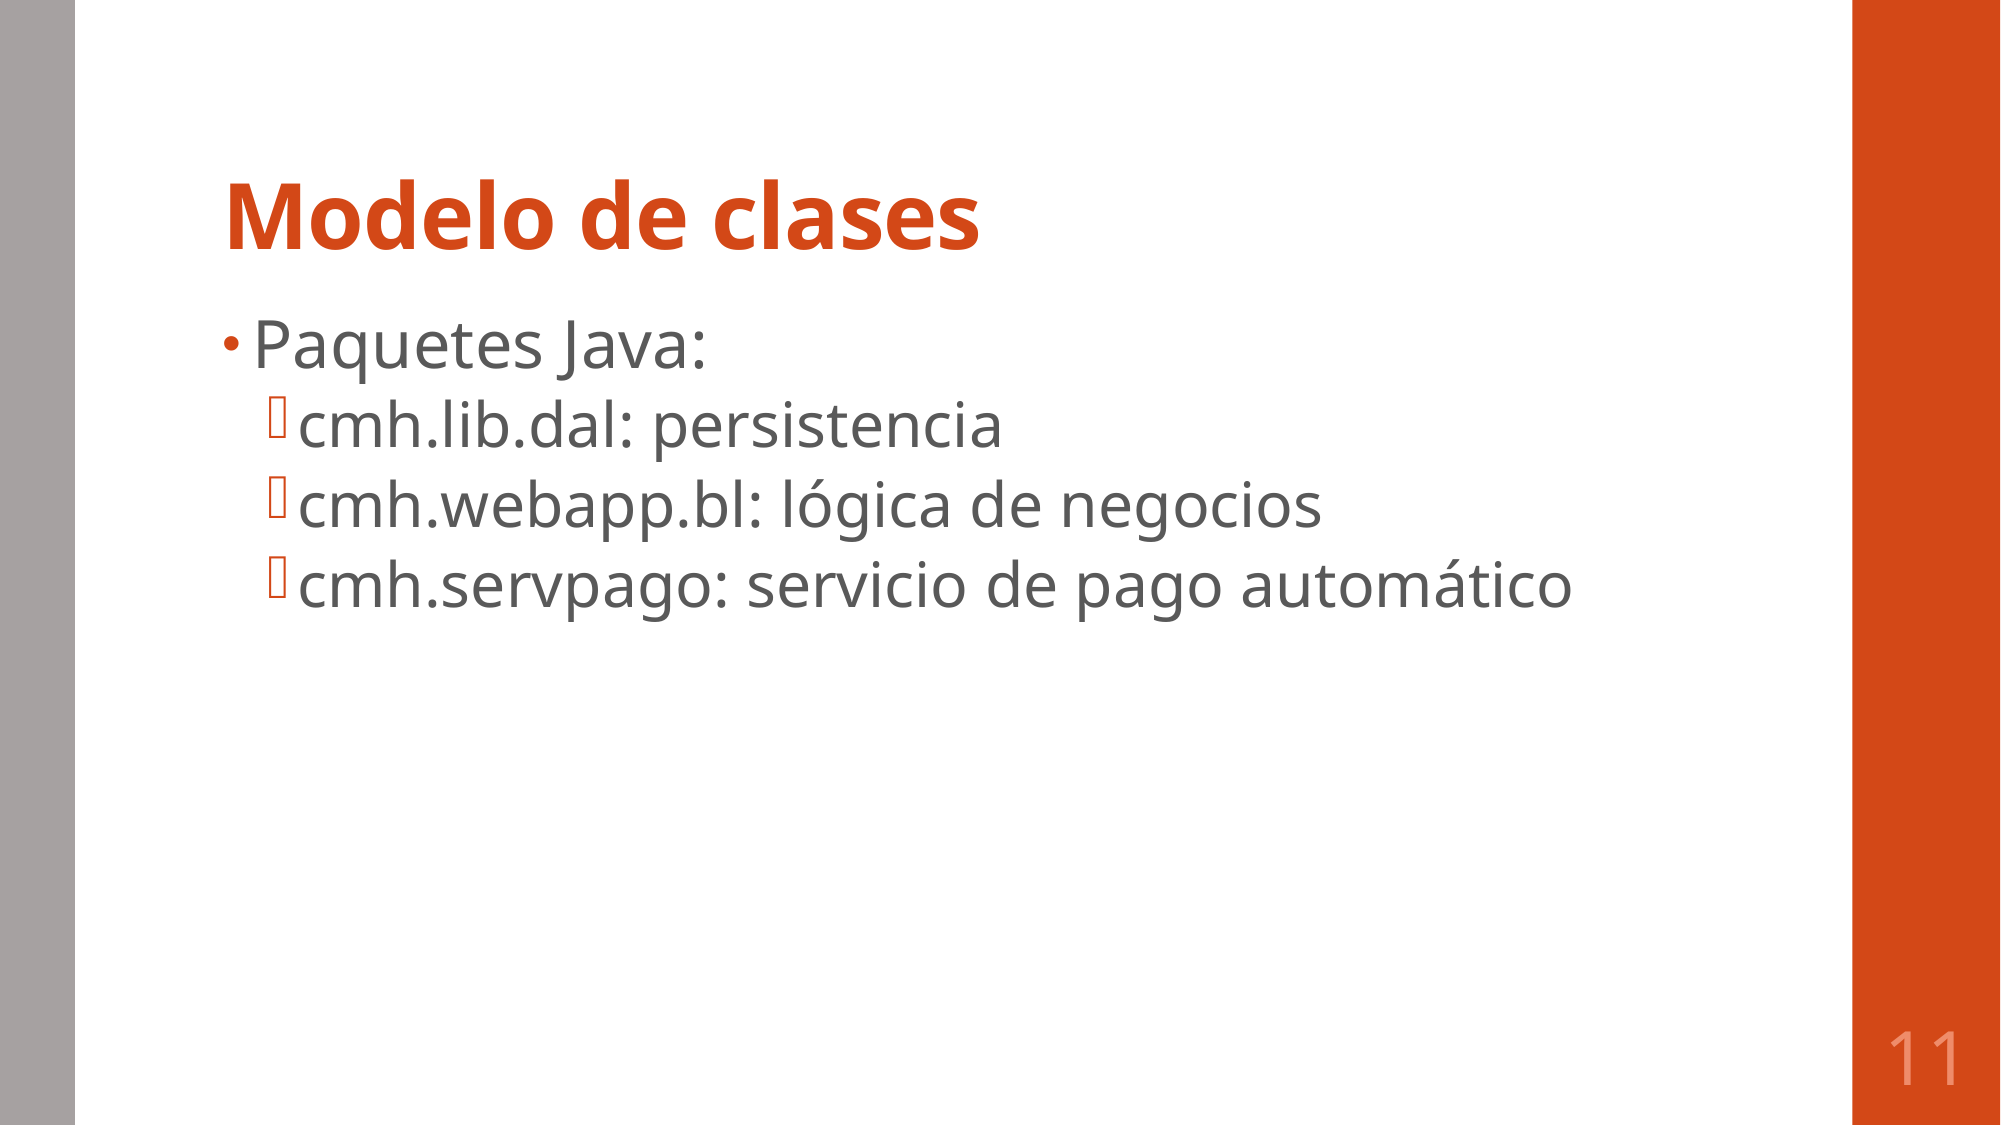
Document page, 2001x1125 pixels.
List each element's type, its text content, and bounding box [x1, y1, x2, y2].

slide_number 10 [1852, 1012, 2000, 1110]
title Modelo de clases [206, 48, 1797, 278]
list Paquetes Java: cmh.lib.dal: persistencia cmh.webapp.bl: lógica de negocios cmh.servpago: servicio de pago automático [206, 299, 1617, 1014]
